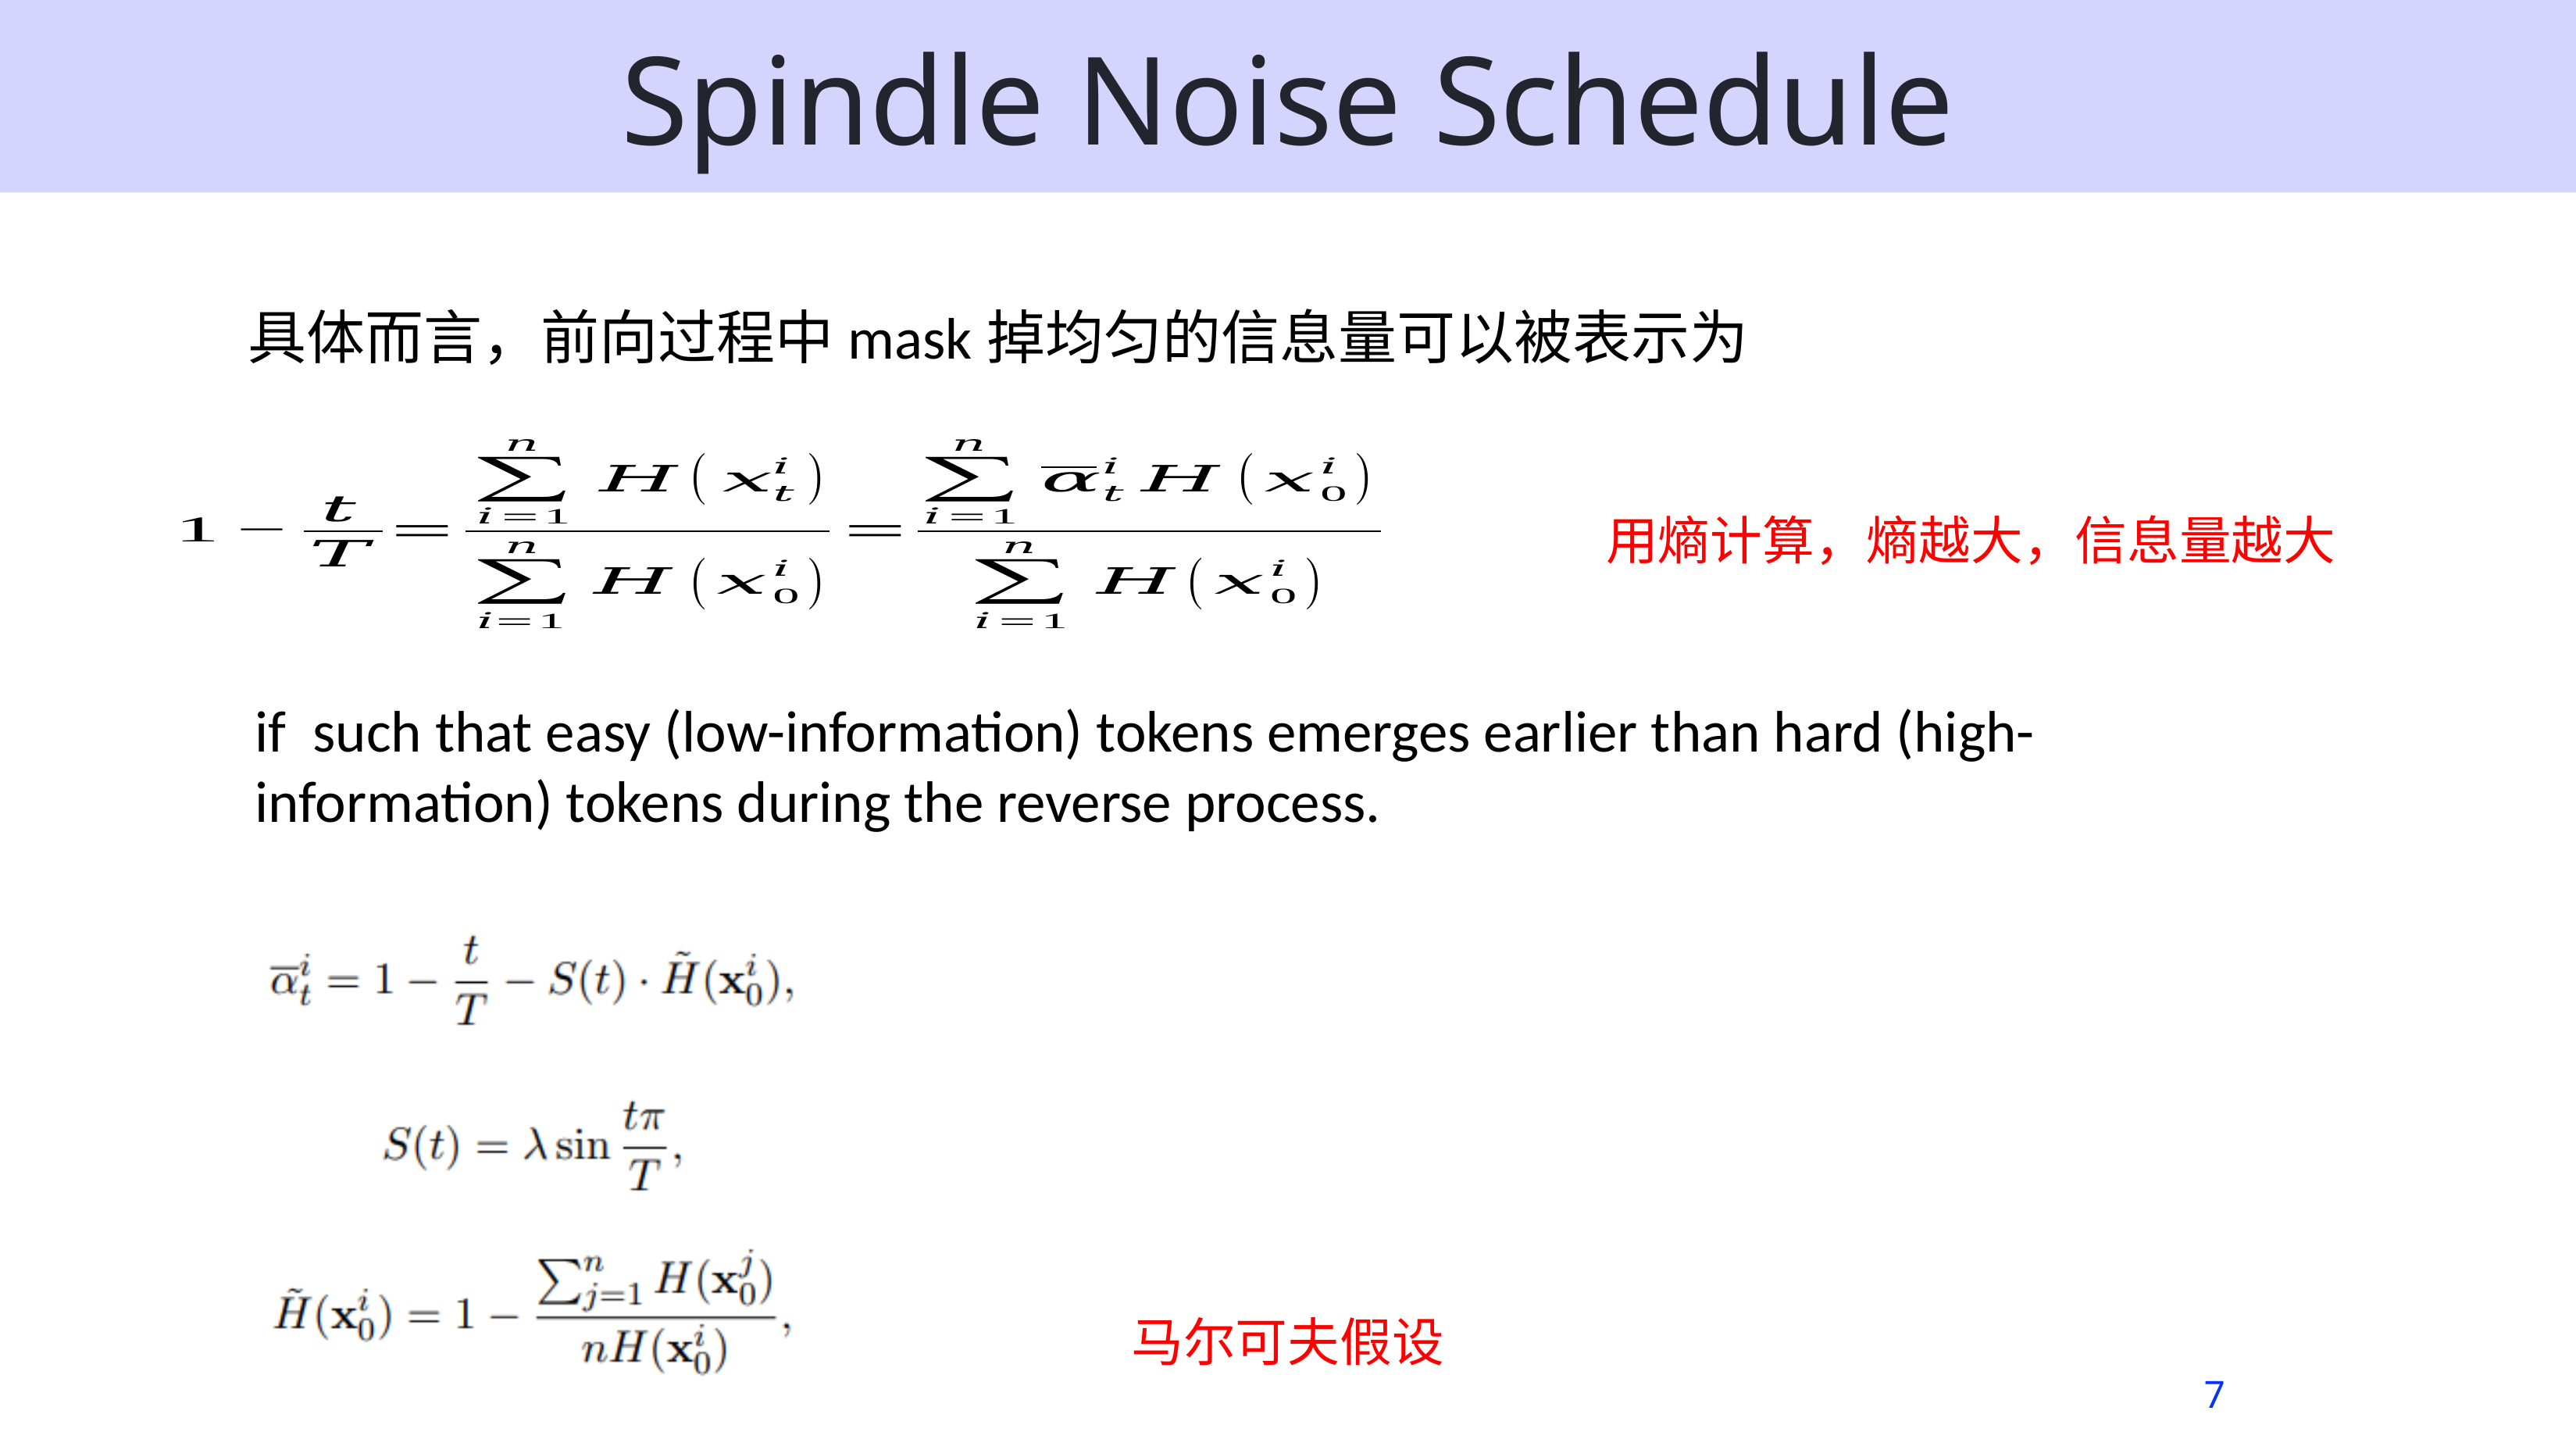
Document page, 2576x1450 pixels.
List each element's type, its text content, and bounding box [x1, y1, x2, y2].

text_box Spindle Noise Schedule [526, 23, 2050, 170]
picture [224, 895, 829, 1386]
text_box 具体而言，前向过程中mask掉均匀的信息量可以被表示为 [237, 295, 1760, 377]
text_box 7 [2199, 1377, 2275, 1422]
